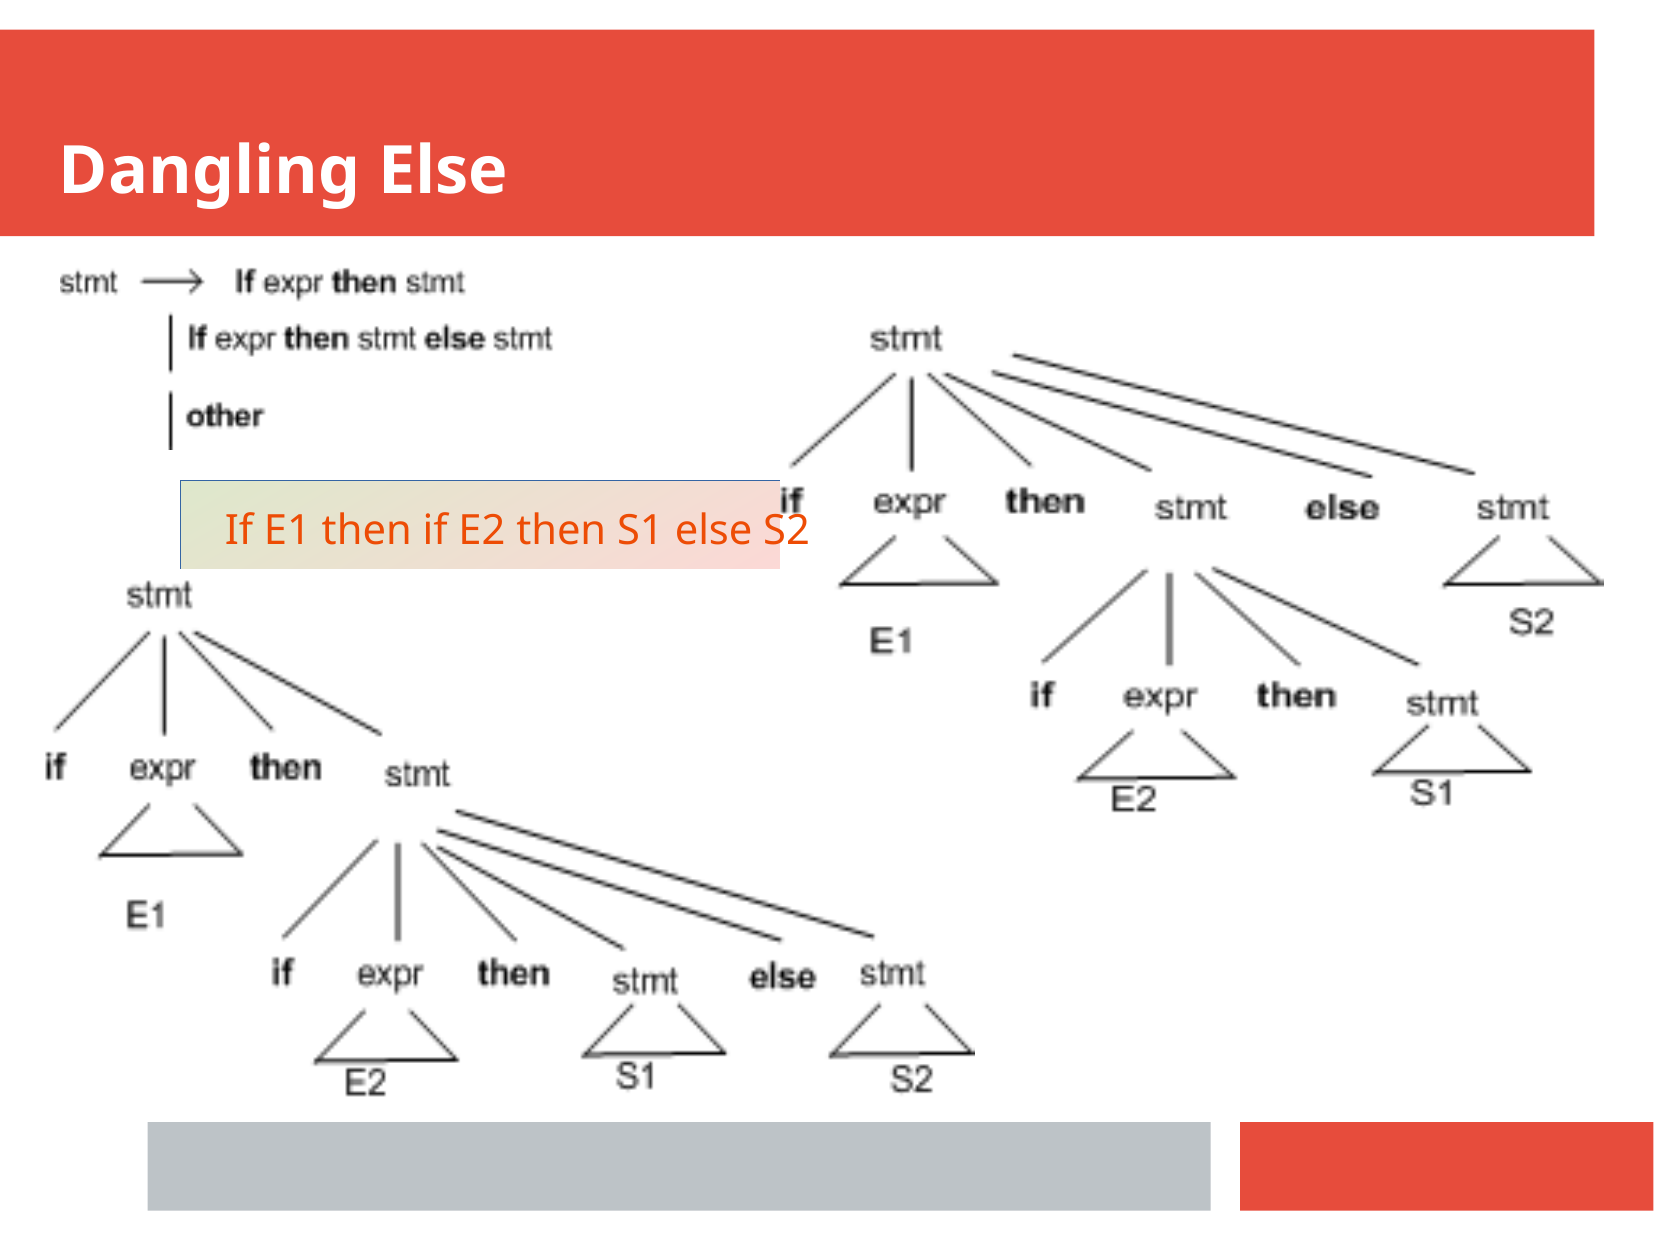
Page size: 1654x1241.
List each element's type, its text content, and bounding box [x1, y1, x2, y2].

picture [59, 261, 556, 451]
text_box If E1 then if E2 then S1 else S2 [210, 495, 774, 560]
text_box [180, 480, 774, 568]
text_box Dangling Else [59, 59, 1595, 207]
picture [44, 314, 1604, 1111]
